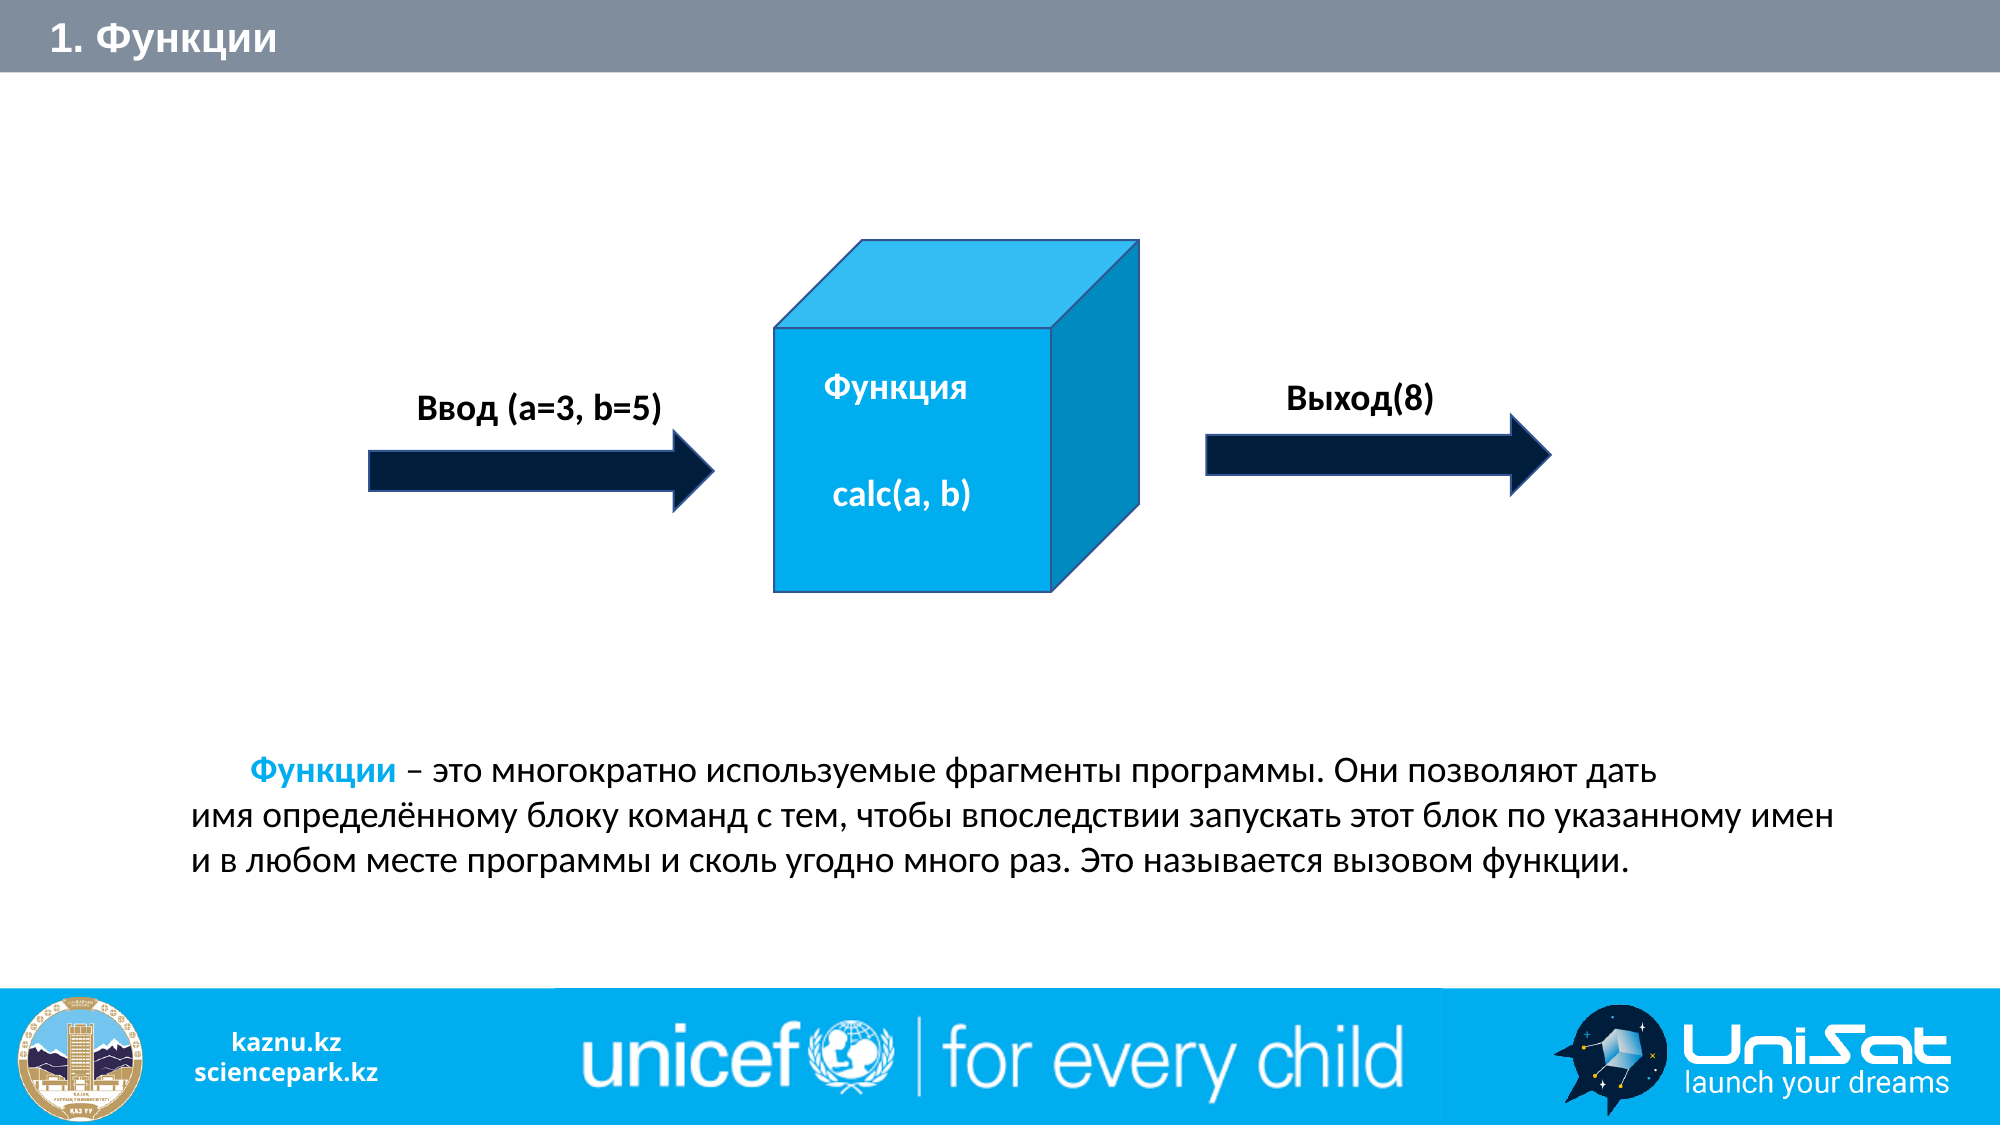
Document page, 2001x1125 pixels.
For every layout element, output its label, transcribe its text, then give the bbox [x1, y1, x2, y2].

text_box 1. Функции [0, 0, 2000, 73]
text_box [369, 375, 726, 511]
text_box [0, 988, 2000, 1125]
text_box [1206, 365, 1551, 495]
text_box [774, 240, 1139, 592]
text_box Функции – это многократно используемые фрагменты программы. Они позволяют дать имя определённому блоку команд с тем, чтобы впоследствии запускать этот блок по указанному имени в любом месте программы и сколь угодно много раз. Это называется вызовом функции. [175, 692, 1870, 888]
